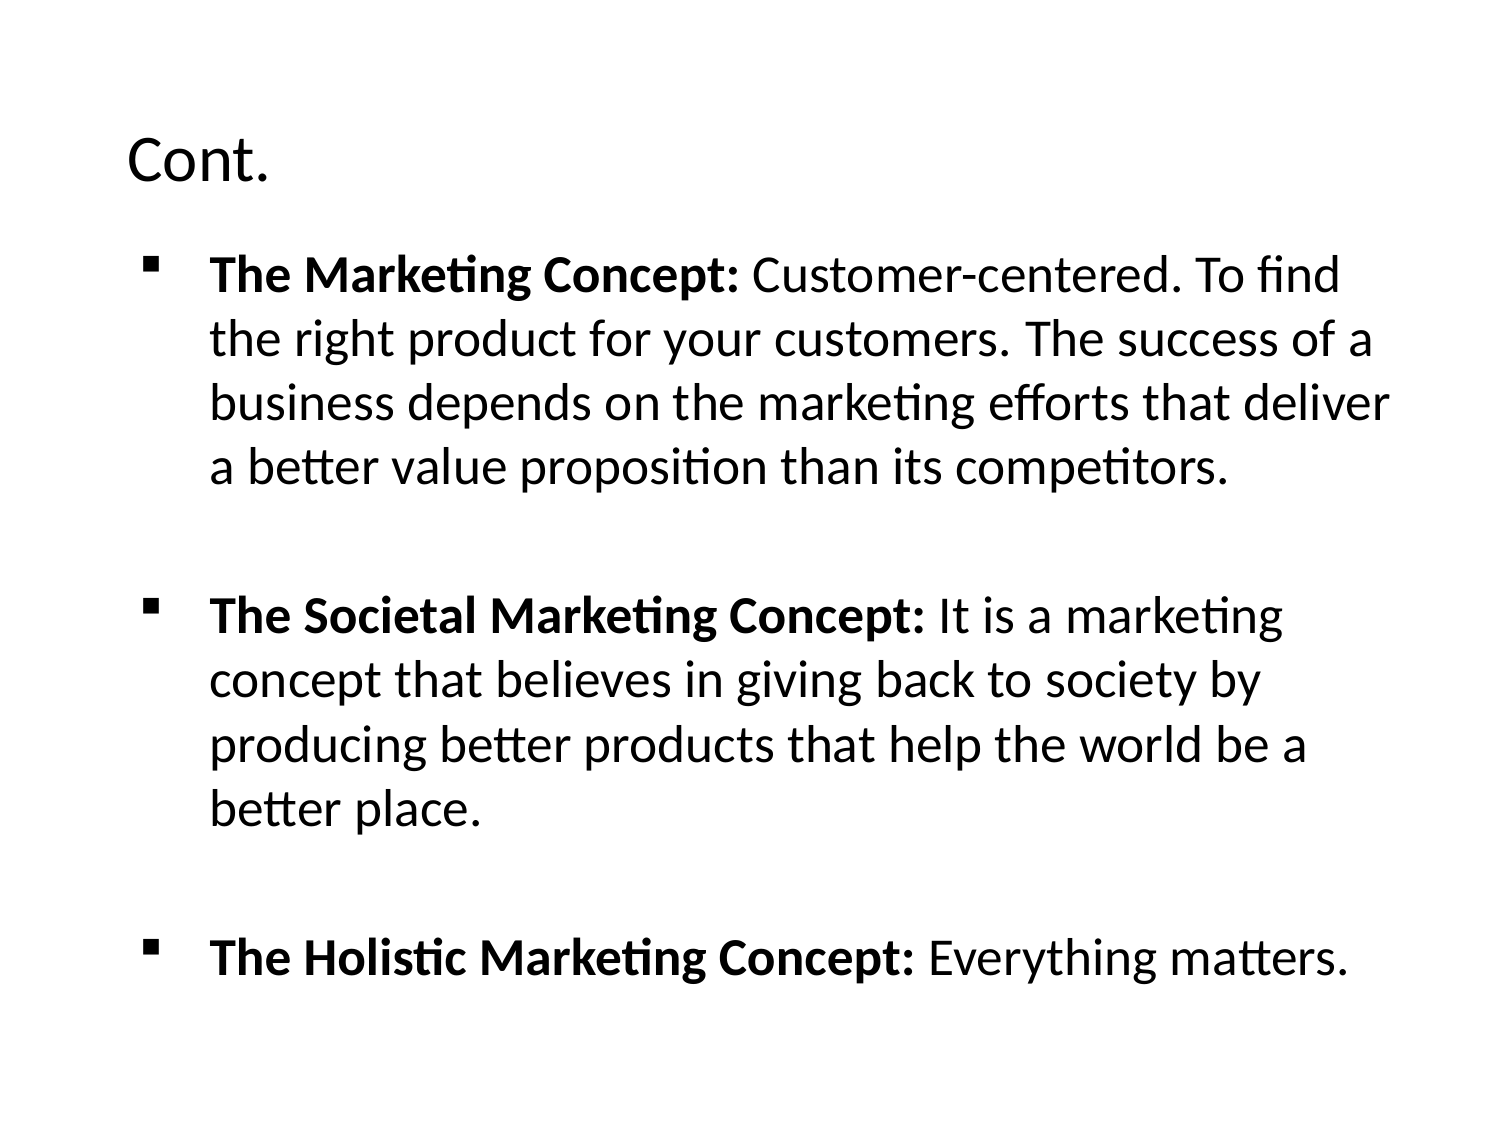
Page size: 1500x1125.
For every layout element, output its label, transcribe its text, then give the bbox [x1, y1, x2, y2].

title Cont. [112, 78, 1388, 232]
subtitle The Marketing Concept: Customer-centered. To find the right product for your customers. The success of a business depends on the marketing efforts that deliver a better value proposition than its competitors. The Societal Marketing Concept: It is a marketing concept that believes in giving back to society by producing better products that help the world be a better place. The Holistic Marketing Concept: Everything matters. [123, 231, 1436, 1012]
